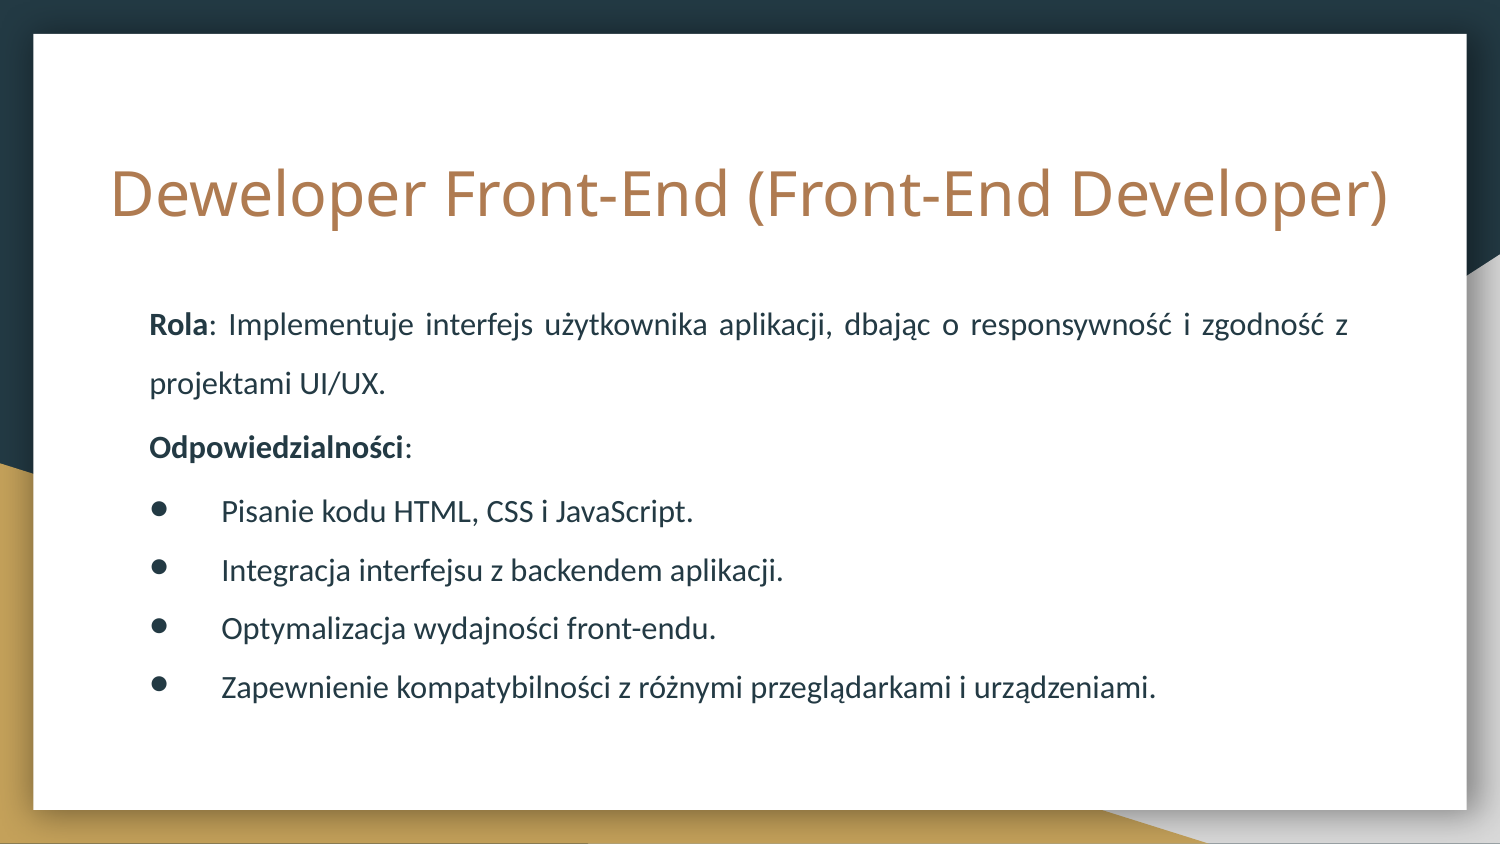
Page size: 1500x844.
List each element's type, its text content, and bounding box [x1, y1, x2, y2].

list Rola: Implementuje interfejs użytkownika aplikacji, dbając o responsywność i zgodność z projektami UI/UX. Odpowiedzialności: Pisanie kodu HTML, CSS i JavaScript. Integracja interfejsu z backendem aplikacji. Optymalizacja wydajności front-endu. Zapewnienie kompatybilności z różnymi przeglądarkami i urządzeniami. [134, 268, 1366, 729]
title Deweloper Front-End (Front-End Developer) [89, 138, 1411, 296]
